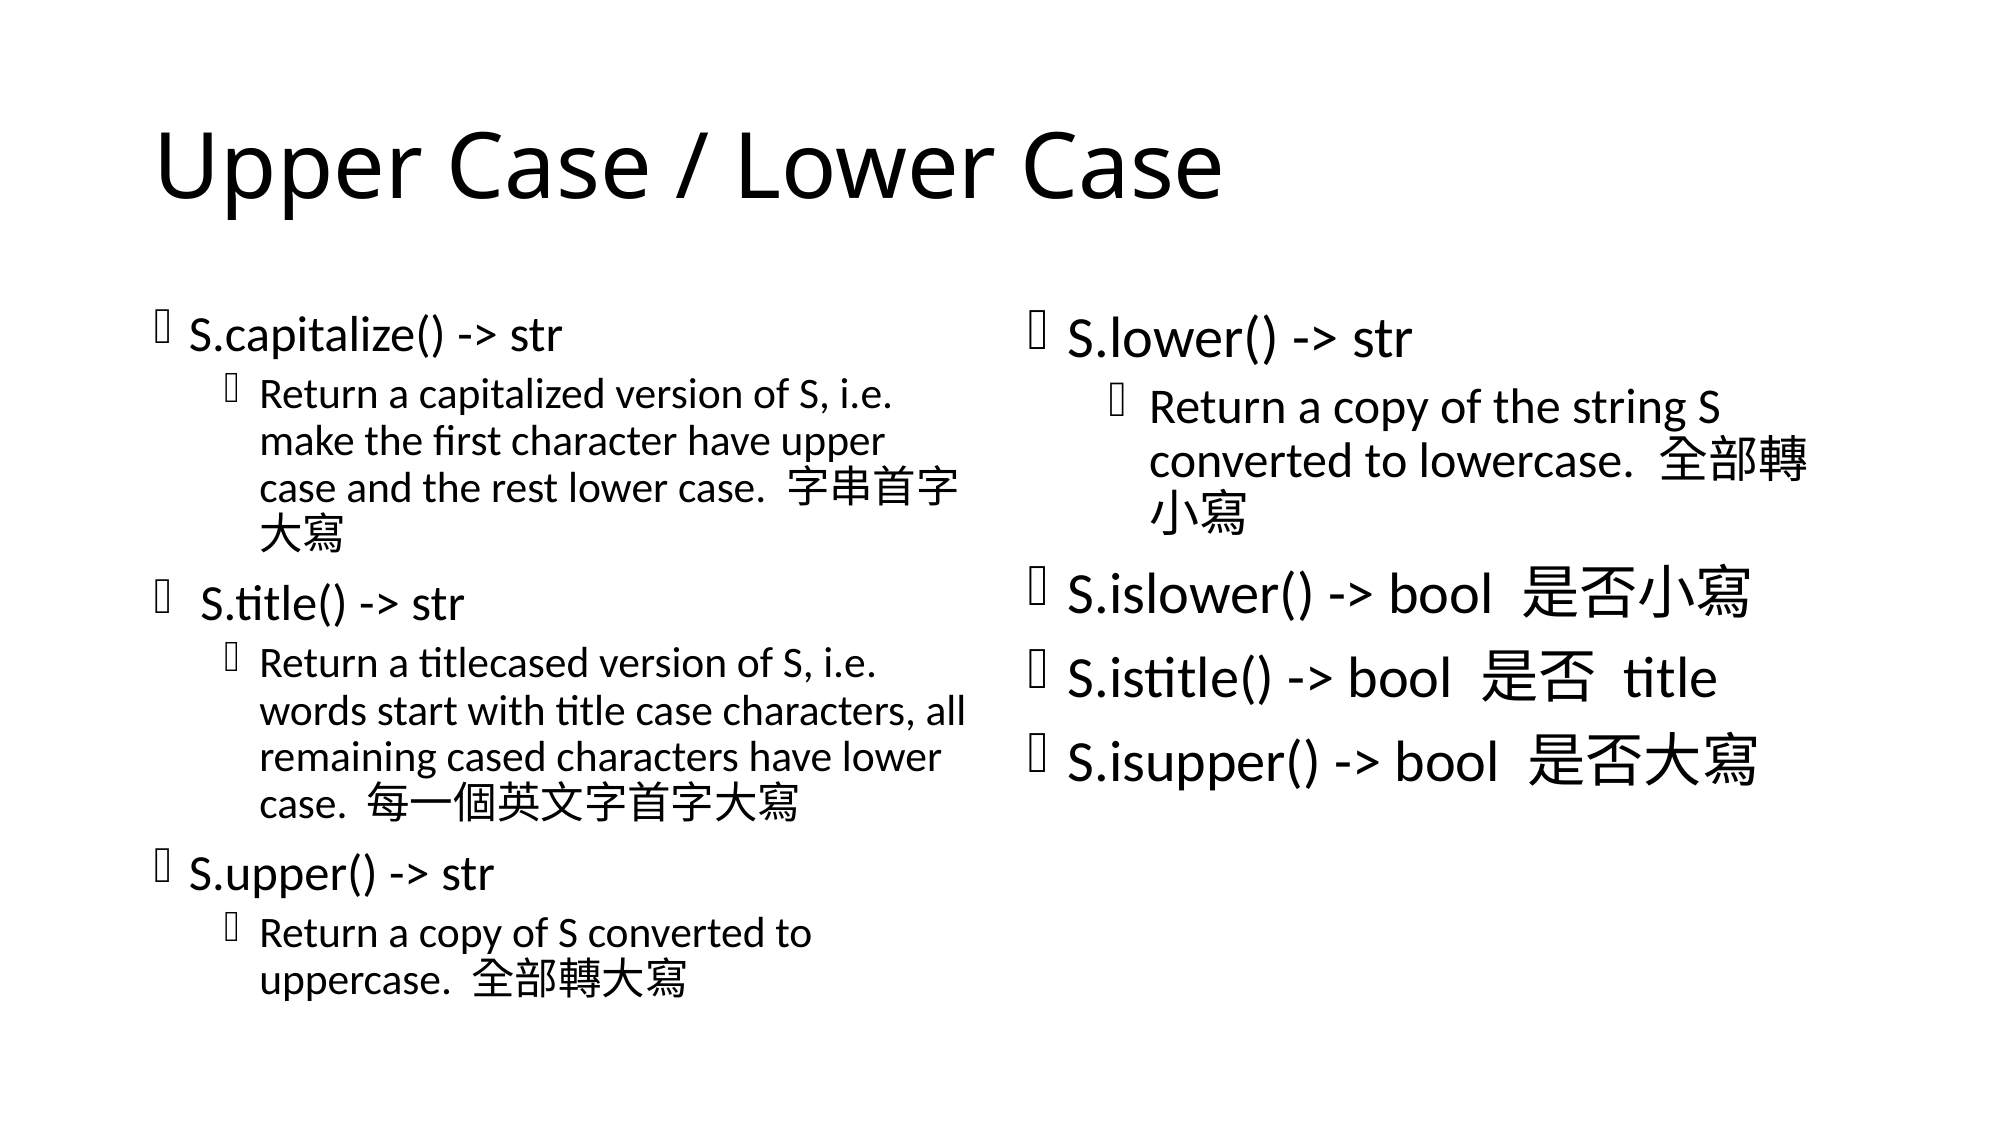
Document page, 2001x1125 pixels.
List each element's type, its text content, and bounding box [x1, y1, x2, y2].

list S.lower() -> str Return a copy of the string S converted to lowercase. 全部轉小寫 S.islower() -> bool 是否小寫 S.istitle() -> bool 是否 title S.isupper() -> bool 是否大寫 [1012, 299, 1863, 1014]
list S.capitalize() -> str Return a capitalized version of S, i.e. make the first character have upper case and the rest lower case. 字串首字大寫 S.title() -> str Return a titlecased version of S, i.e. words start with title case characters, all remaining cased characters have lower case. 每一個英文字首字大寫 S.upper() -> str Return a copy of S converted to uppercase. 全部轉大寫 [138, 299, 989, 1014]
title Upper Case / Lower Case [138, 60, 1864, 278]
